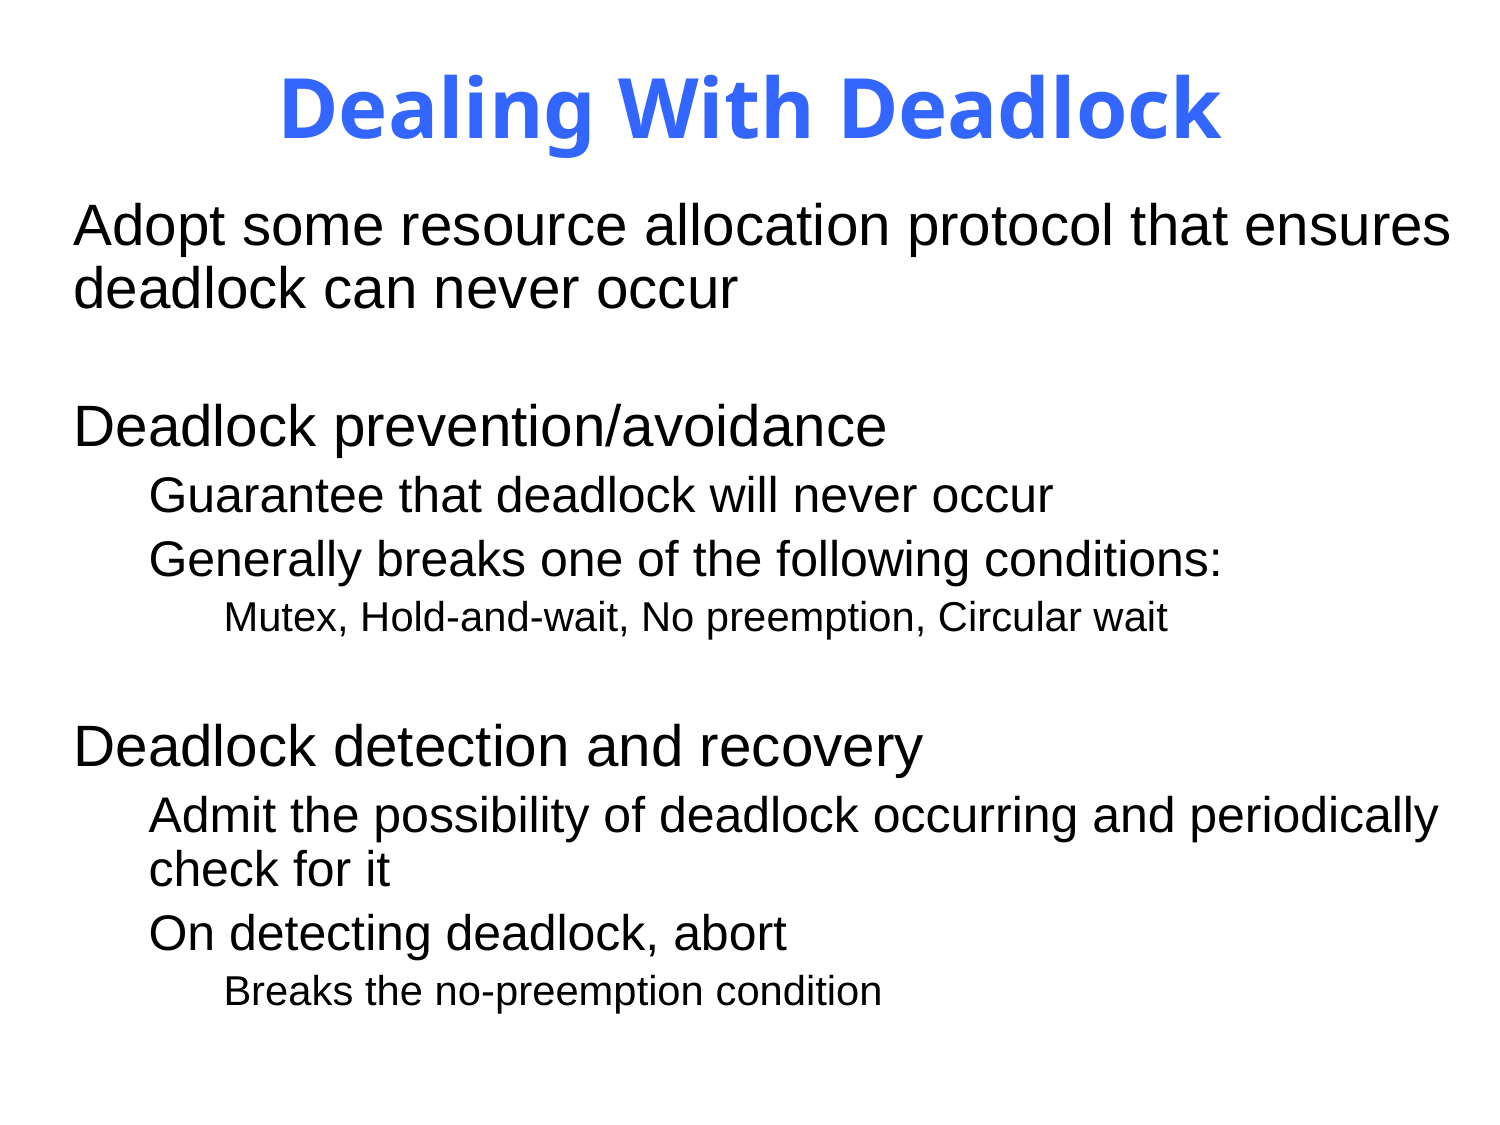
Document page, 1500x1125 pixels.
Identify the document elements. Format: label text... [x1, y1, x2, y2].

list Adopt some resource allocation protocol that ensures deadlock can never occur Deadlock prevention/avoidance Guarantee that deadlock will never occur Generally breaks one of the following conditions: Mutex, Hold-and-wait, No preemption, Circular wait Deadlock detection and recovery Admit the possibility of deadlock occurring and periodically check for it On detecting deadlock, abort Breaks the no-preemption condition [58, 187, 1477, 1090]
title Dealing With Deadlock [75, 23, 1425, 187]
